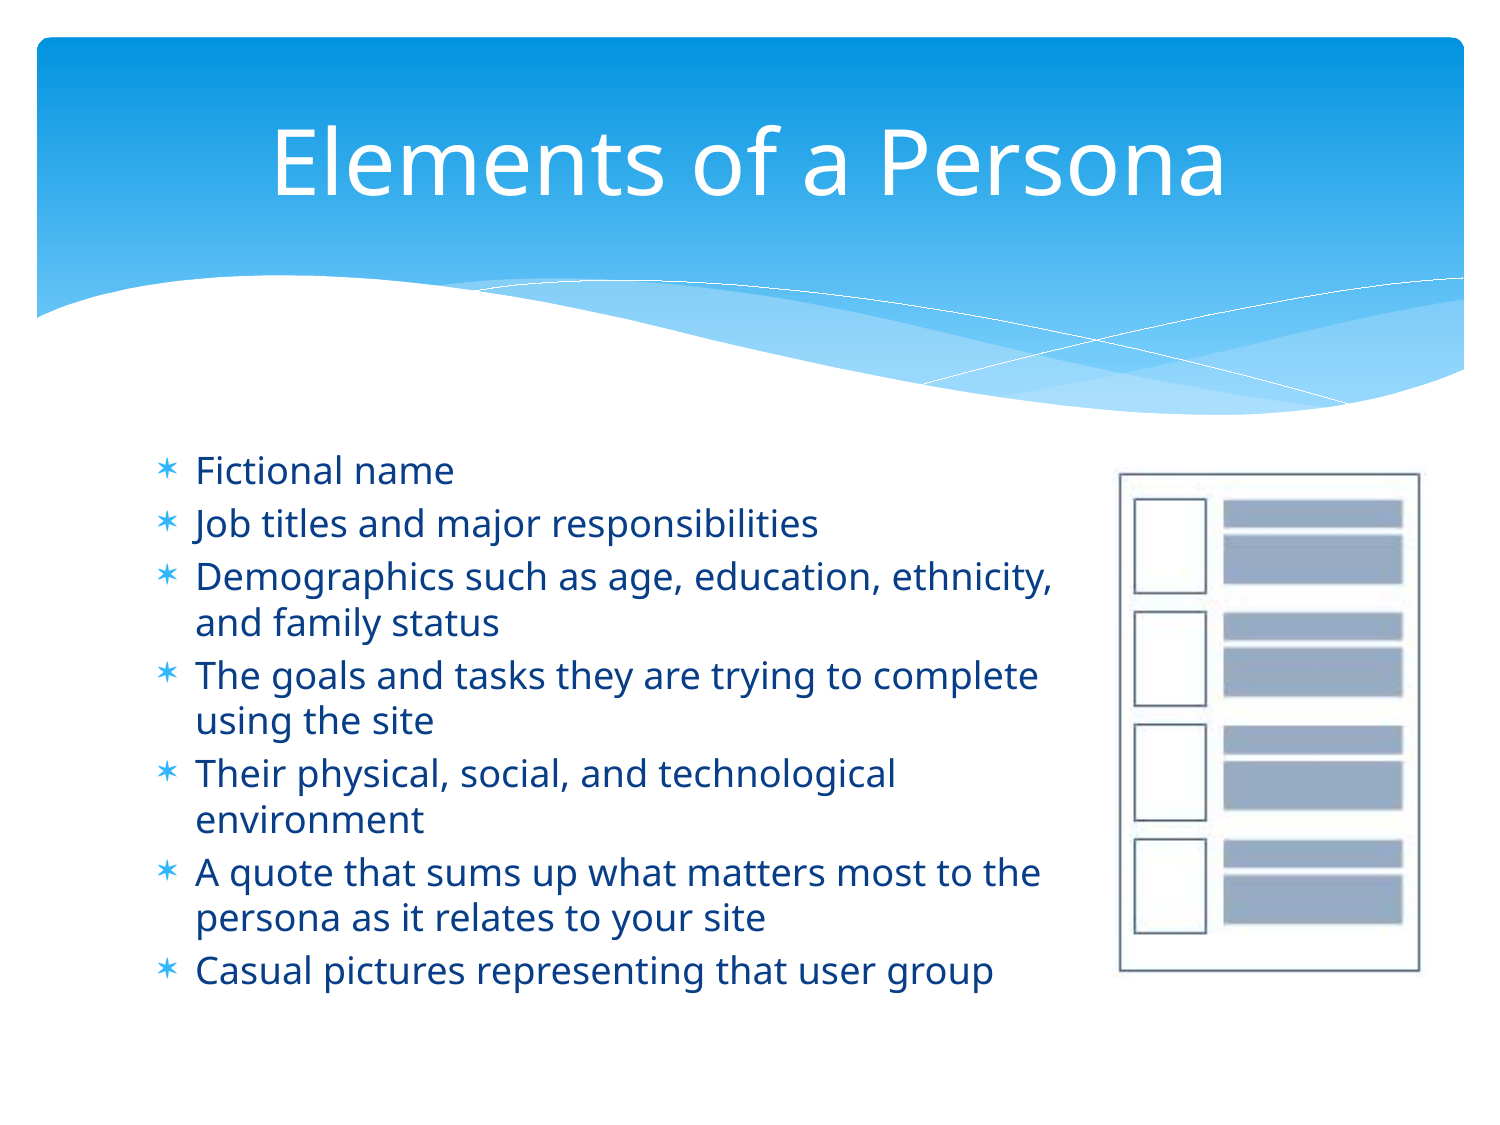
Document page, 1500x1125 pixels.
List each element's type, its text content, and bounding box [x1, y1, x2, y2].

list Fictional name Job titles and major responsibilities Demographics such as age, education, ethnicity, and family status The goals and tasks they are trying to complete using the site Their physical, social, and technological environment A quote that sums up what matters most to the persona as it relates to your site Casual pictures representing that user group [143, 438, 1106, 1005]
picture [1105, 455, 1452, 990]
title Elements of a Persona [75, 55, 1425, 261]
